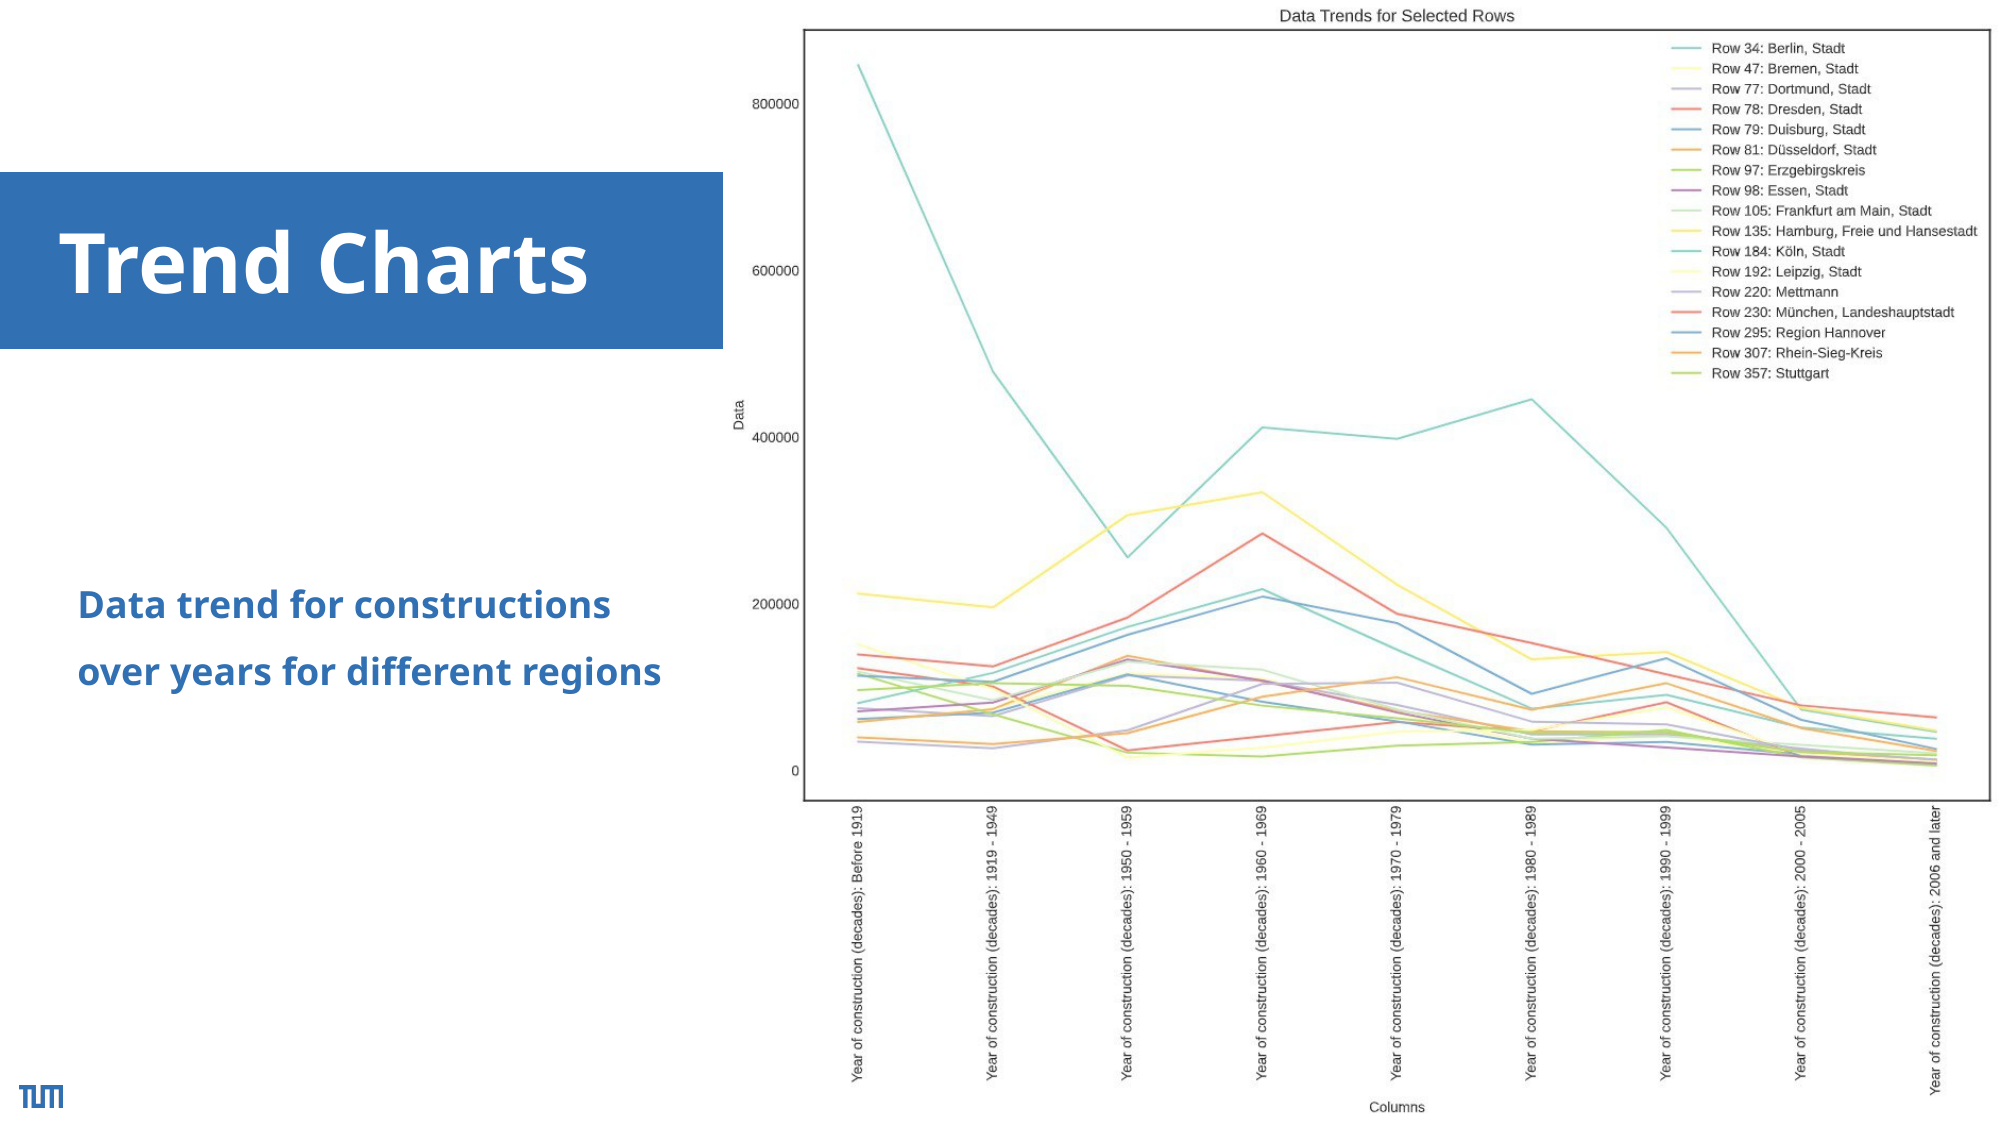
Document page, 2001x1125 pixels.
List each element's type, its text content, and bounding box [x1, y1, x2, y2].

picture [722, 0, 2000, 1125]
text_box Data trend for constructions over years for different regions [62, 550, 693, 701]
picture [19, 1085, 63, 1108]
text_box Trend Charts [0, 172, 722, 349]
